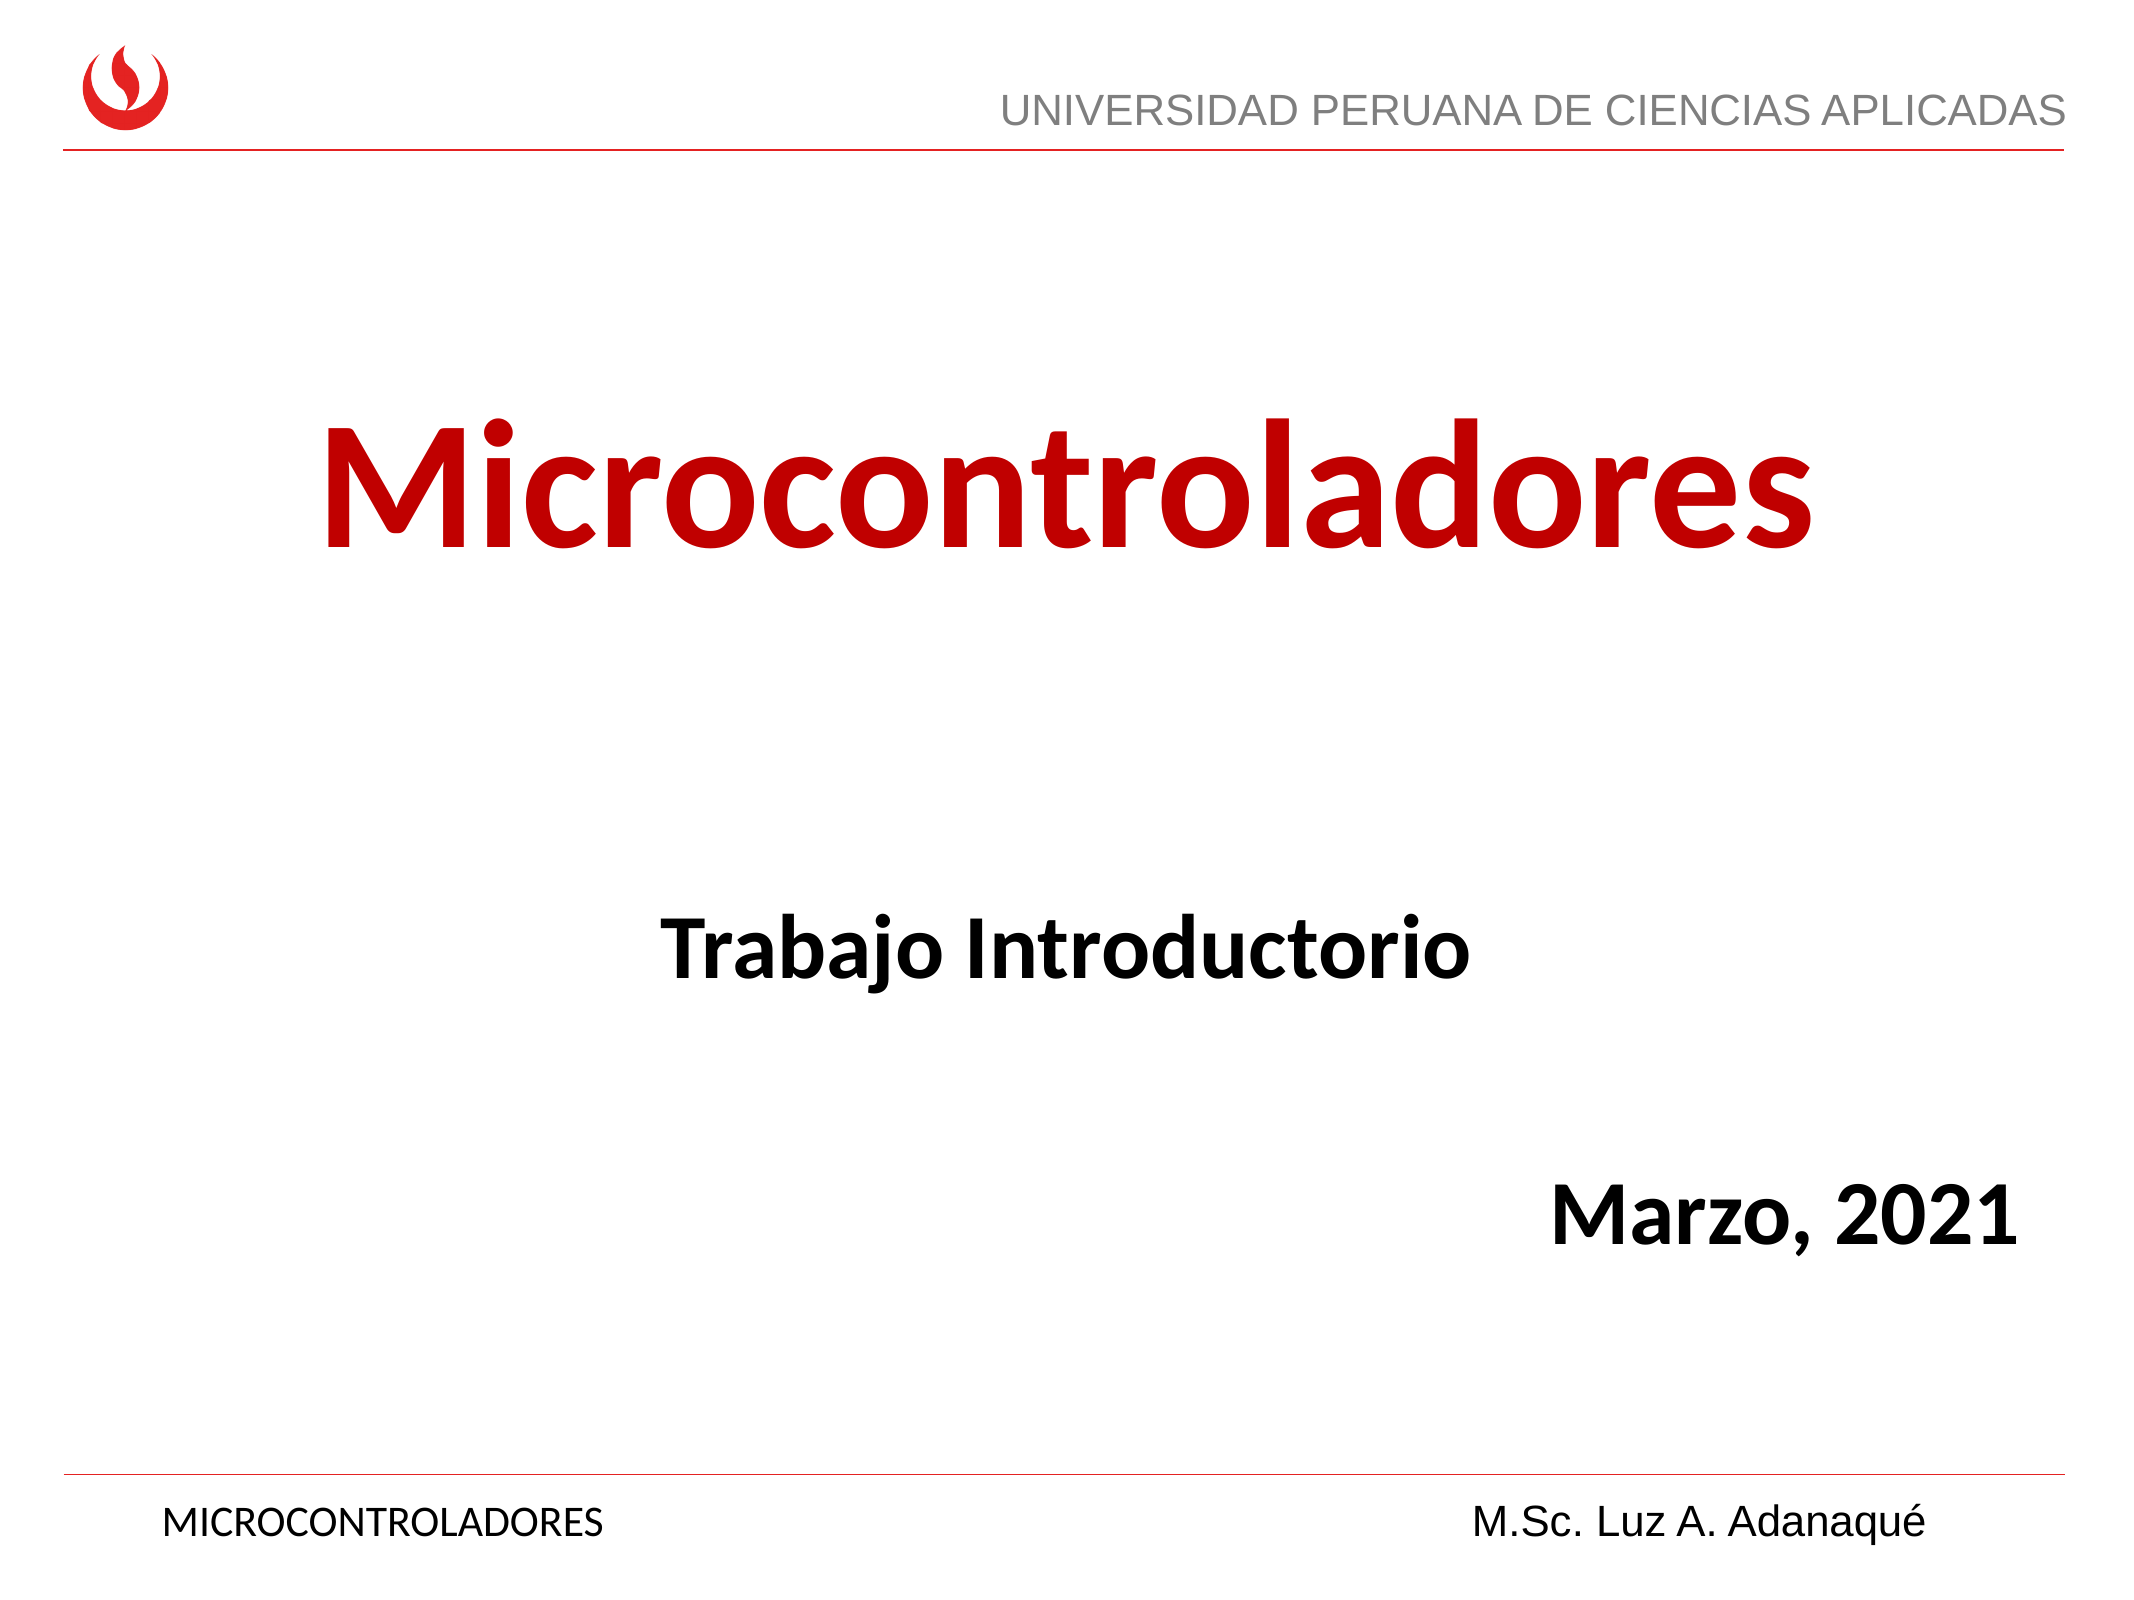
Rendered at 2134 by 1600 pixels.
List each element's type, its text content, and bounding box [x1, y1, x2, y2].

text_box Marzo, 2021 [1505, 1162, 2065, 1274]
title Microcontroladores [159, 261, 1974, 716]
subtitle Trabajo Introductorio [266, 795, 1867, 1103]
picture [53, 16, 197, 160]
